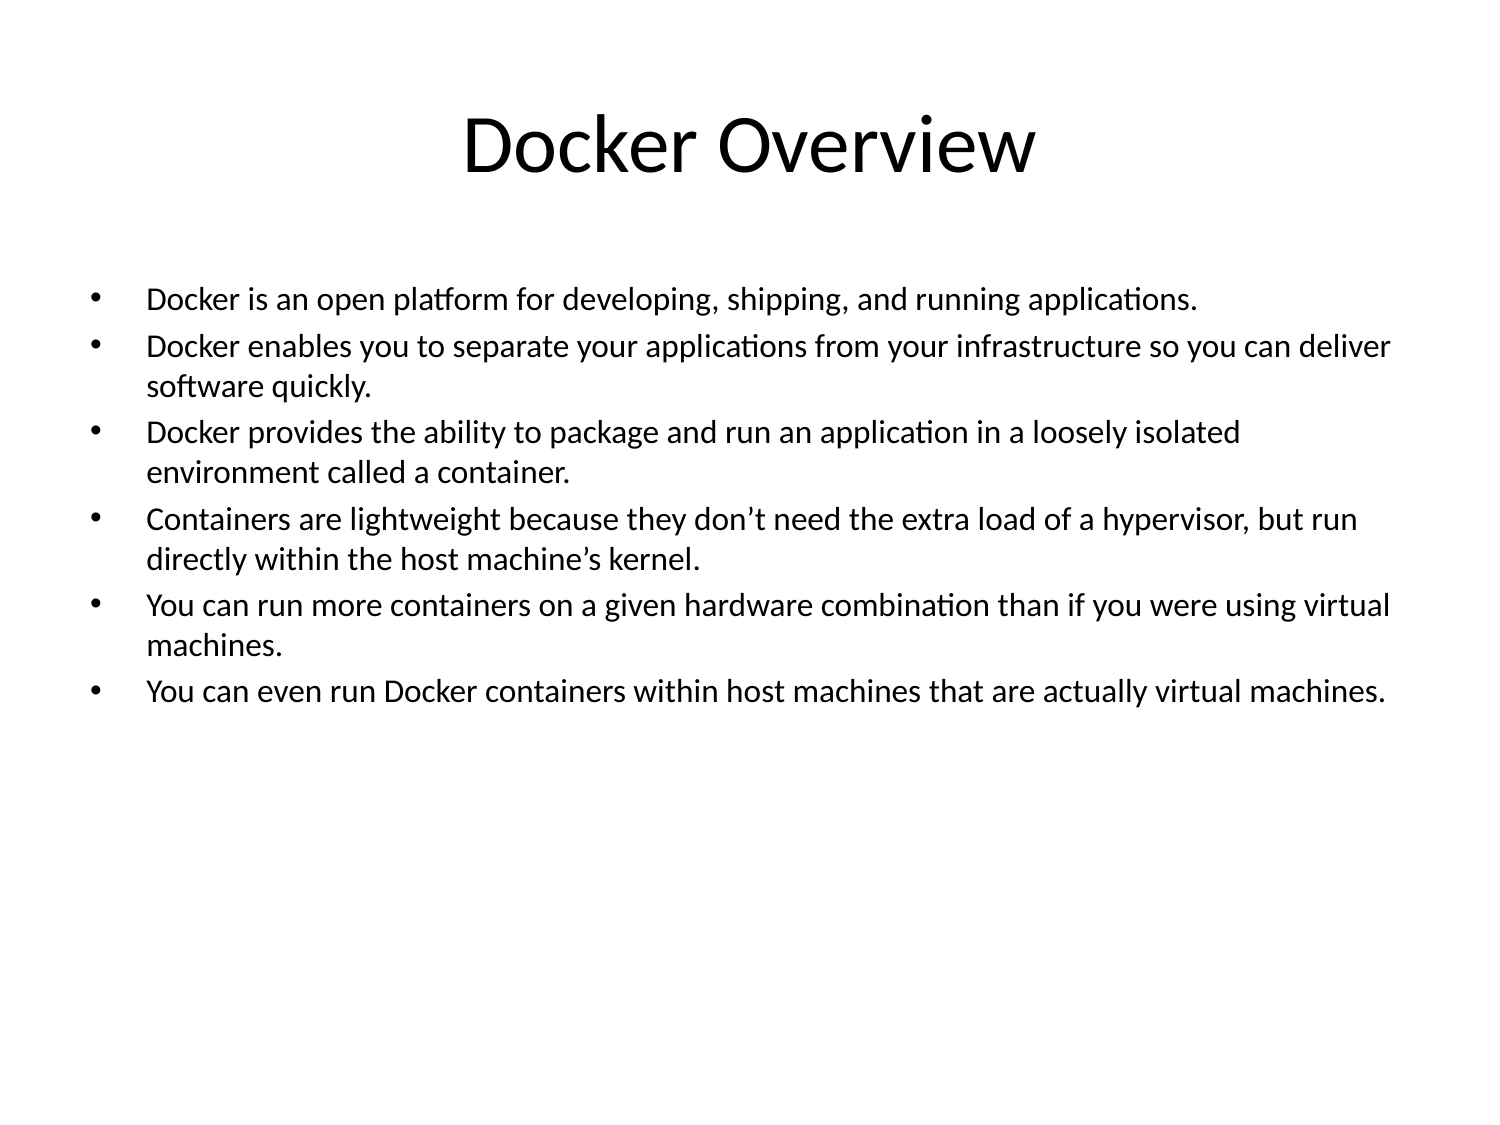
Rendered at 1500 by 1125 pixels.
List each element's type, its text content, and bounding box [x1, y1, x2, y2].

list Docker is an open platform for developing, shipping, and running applications. Docker enables you to separate your applications from your infrastructure so you can deliver software quickly. Docker provides the ability to package and run an application in a loosely isolated environment called a container. Containers are lightweight because they don’t need the extra load of a hypervisor, but run directly within the host machine’s kernel. You can run more containers on a given hardware combination than if you were using virtual machines. You can even run Docker containers within host machines that are actually virtual machines. [75, 270, 1425, 1013]
title Docker Overview [75, 45, 1425, 233]
